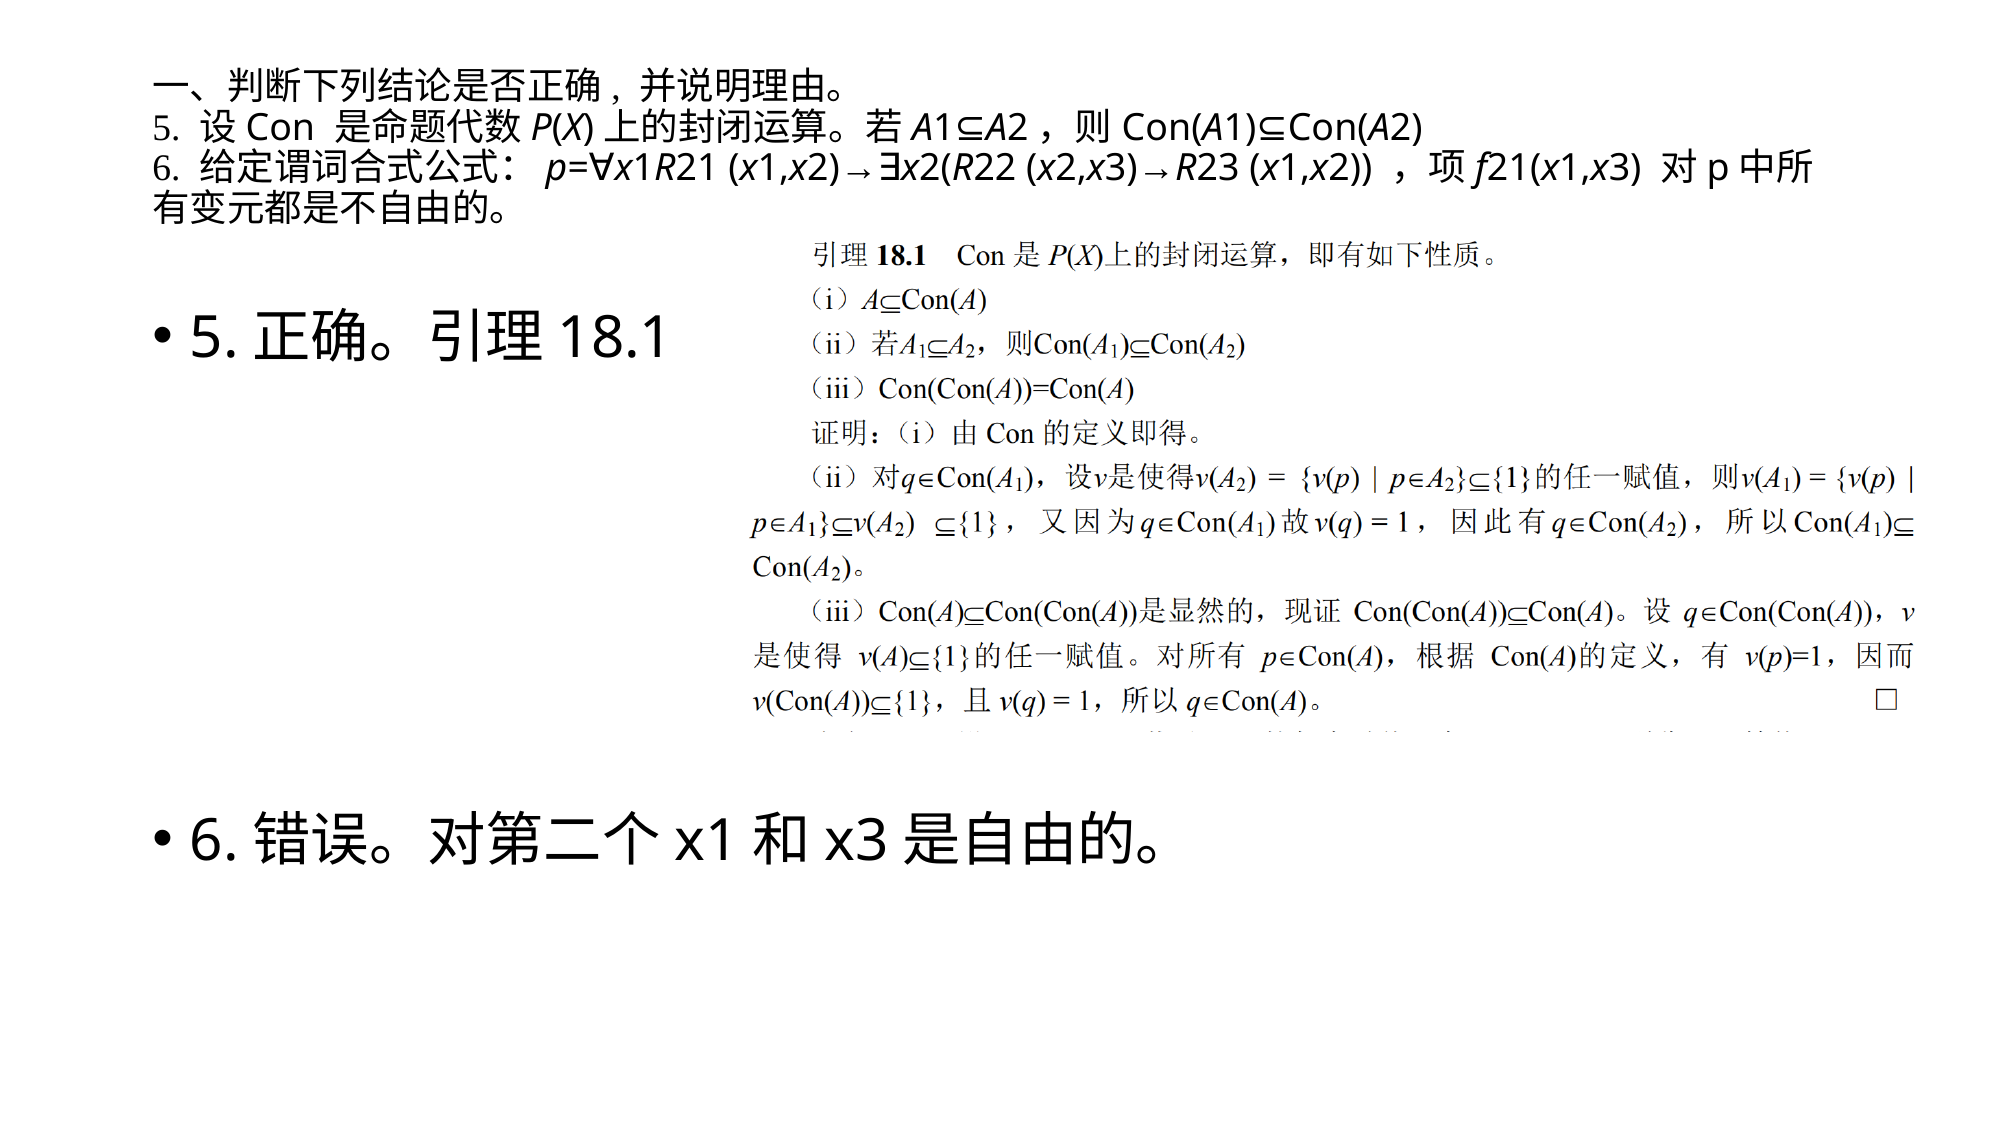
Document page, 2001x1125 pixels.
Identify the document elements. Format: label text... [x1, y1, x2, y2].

picture [738, 226, 1923, 732]
list 5.正确。引理18.1 6.错误。对第二个x1和x3是自由的。 [137, 299, 1863, 1014]
title 一、判断下列结论是否正确, 并说明理由。 5. 设Con 是命题代数P(X)上的封闭运算。若A1⊆A2，则Con(A1)⊆Con(A2) 6. 给定谓词合式公式：p=∀x1R21 (x1,x2)→∃x2(R22 (x2,x3)→R23 (x1,x2)) ，项f21(x1,x3) 对p中所有变元都是不自由的。 [137, 59, 1863, 278]
